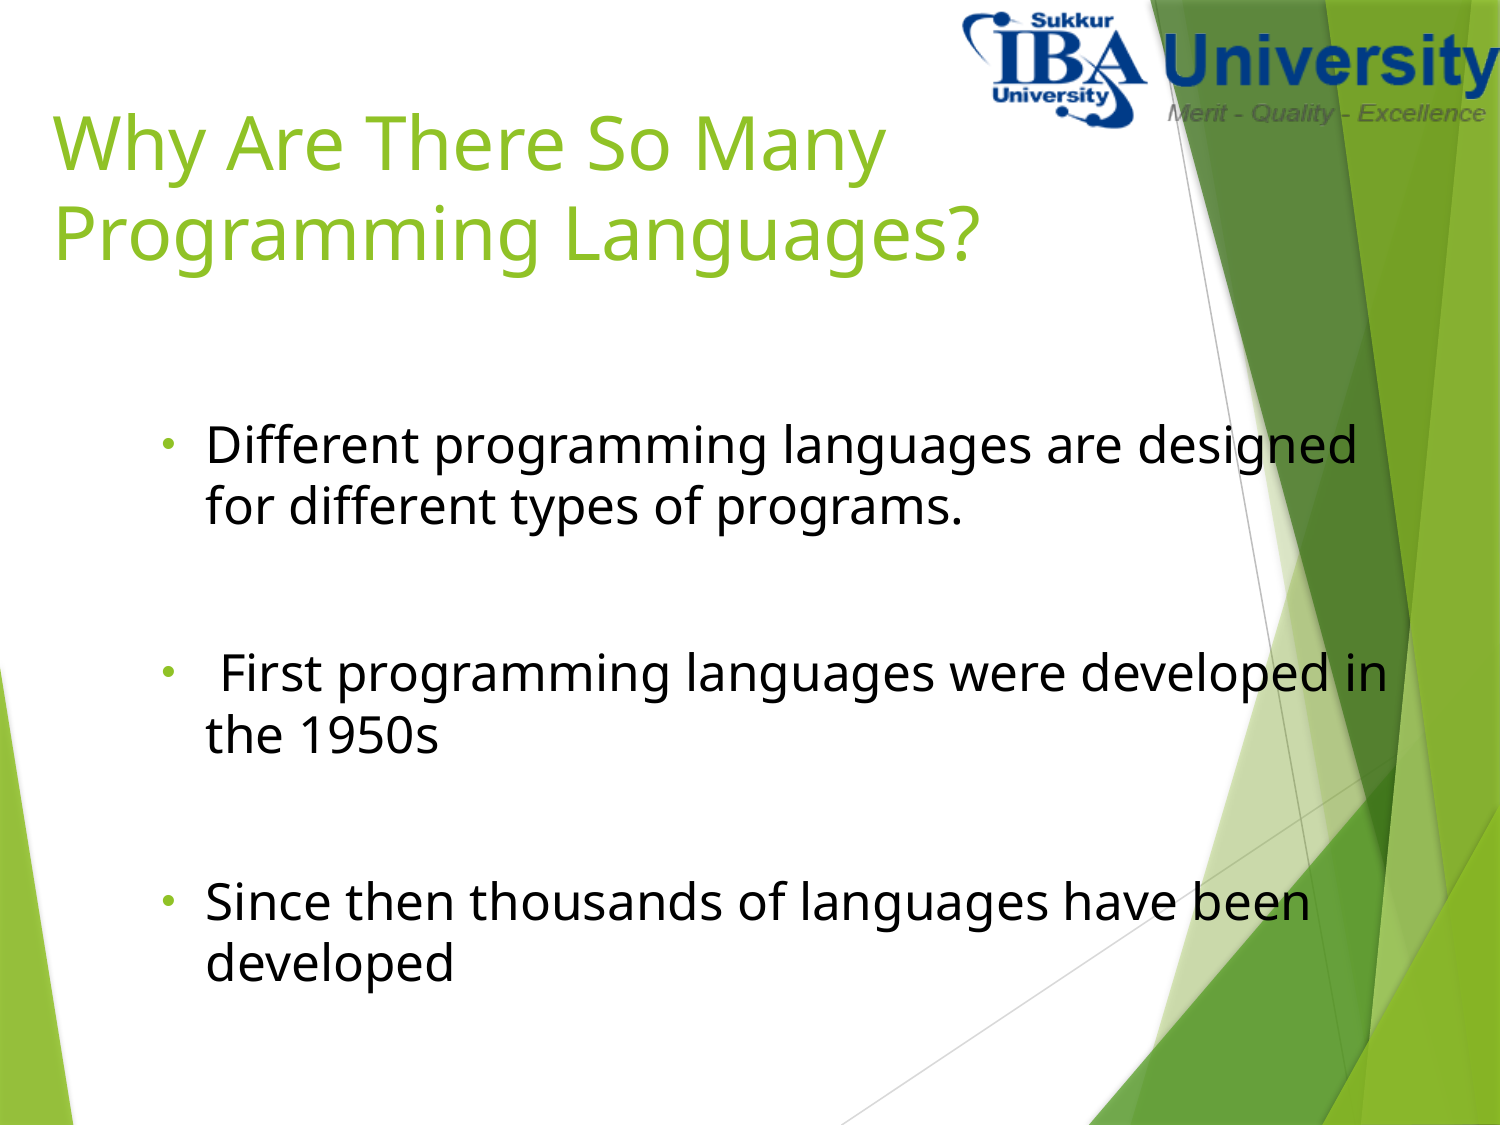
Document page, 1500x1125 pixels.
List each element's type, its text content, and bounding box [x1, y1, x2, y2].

list Different programming languages are designed for different types of programs. First programming languages were developed in the 1950s Since then thousands of languages have been developed [75, 324, 1425, 1004]
title Why Are There So Many Programming Languages? [37, 87, 1363, 325]
picture [956, 7, 1500, 134]
